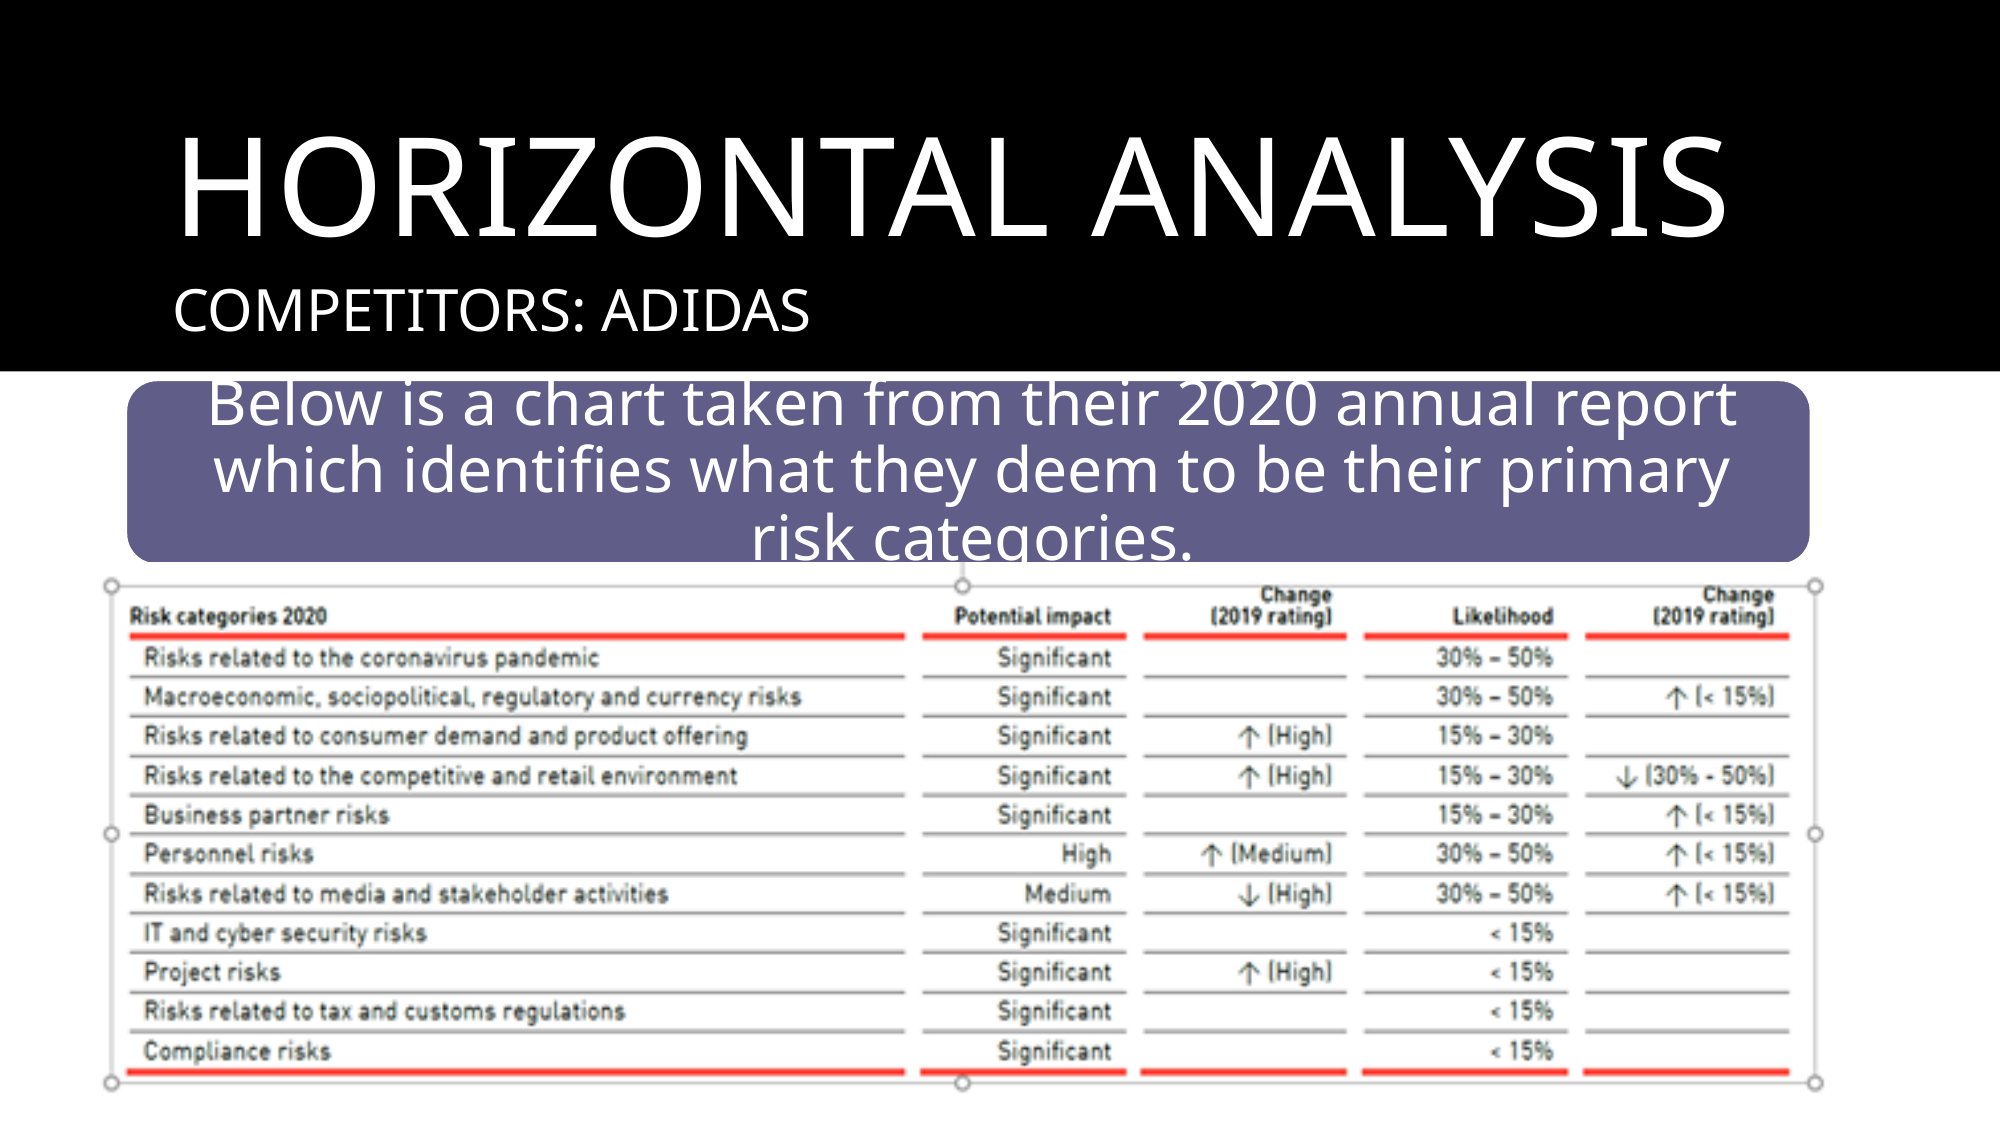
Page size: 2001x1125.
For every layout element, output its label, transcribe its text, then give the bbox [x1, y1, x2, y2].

text_box COMPETITORS: ADIDAS [157, 266, 940, 351]
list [126, 372, 1811, 562]
title Horizontal analysis [157, 52, 1842, 332]
picture [86, 562, 1851, 1109]
